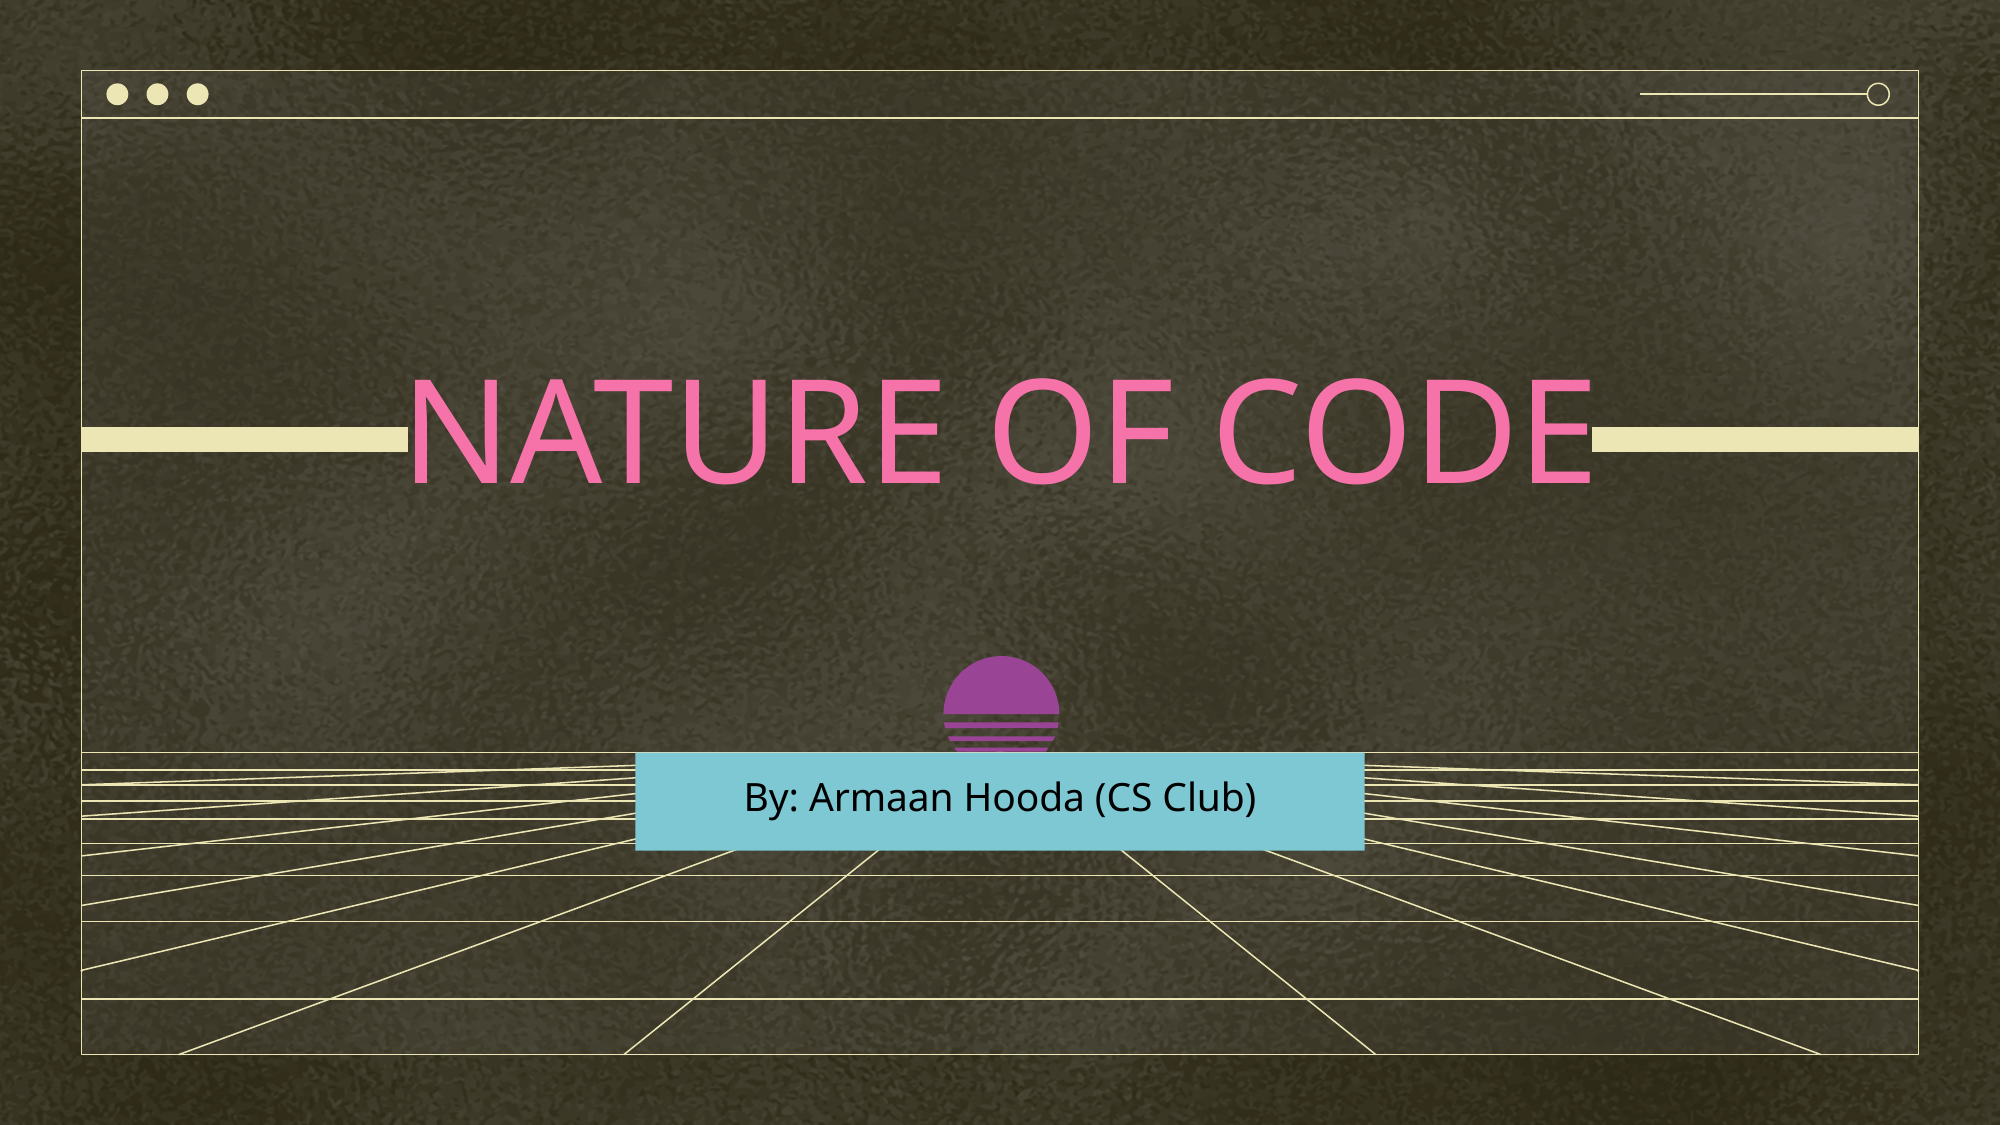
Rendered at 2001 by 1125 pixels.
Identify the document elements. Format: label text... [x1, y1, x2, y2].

title NATURE OF CODE [288, 248, 1712, 533]
subtitle By: Armaan Hooda (CS Club) [635, 752, 1365, 851]
